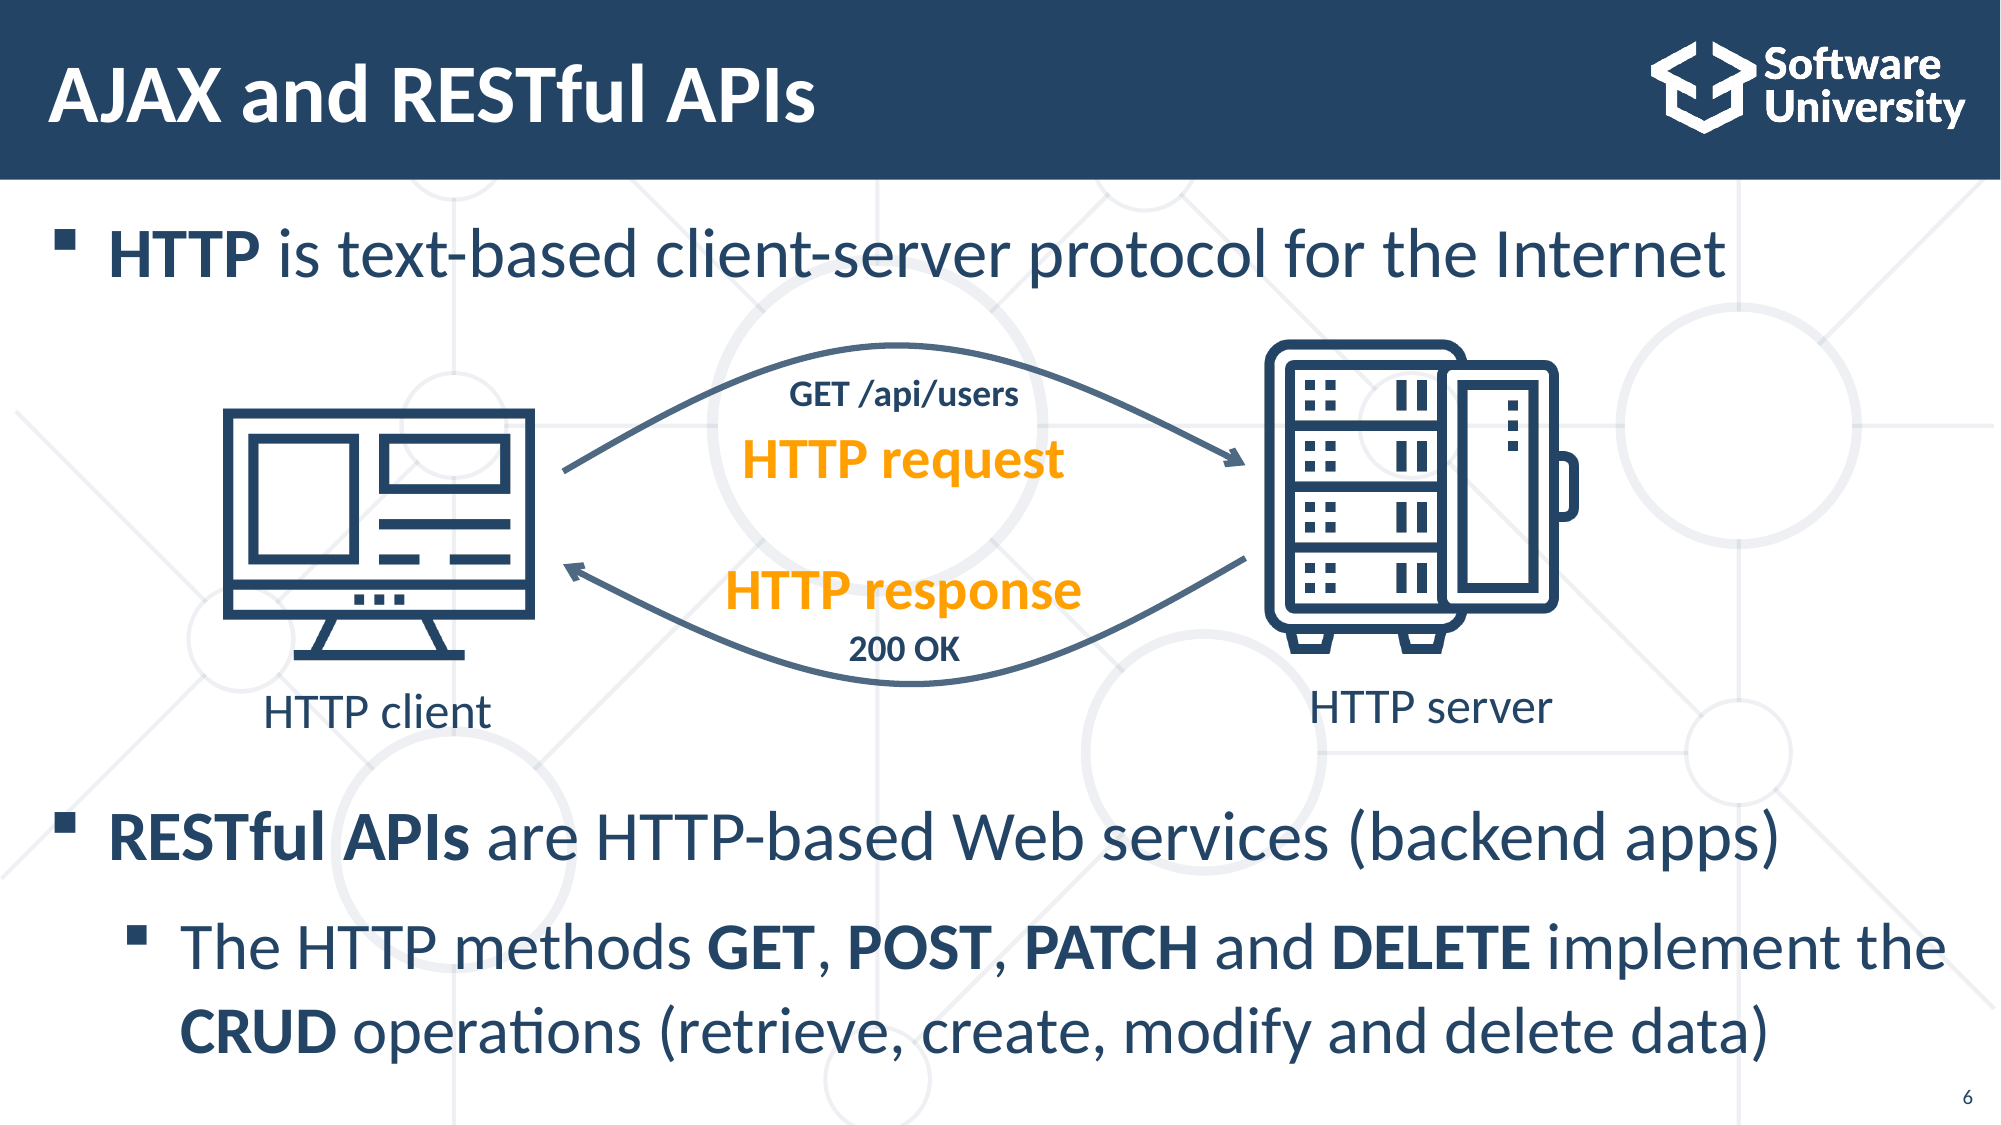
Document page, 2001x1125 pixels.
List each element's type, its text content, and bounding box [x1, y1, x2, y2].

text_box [562, 344, 1246, 499]
title AJAX and RESTful APIs [31, 16, 1625, 162]
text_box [223, 378, 535, 748]
list HTTP is text-based client-server protocol for the Internet RESTful APIs are HTTP-based Web services (backend apps) The HTTP methods GET, POST, PATCH and DELETE implement the CRUD operations (retrieve, create, modify and delete data) [31, 196, 1970, 1104]
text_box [1258, 334, 1584, 742]
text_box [562, 543, 1246, 686]
picture [1651, 41, 1966, 134]
slide_number 6 [1927, 1067, 1989, 1117]
